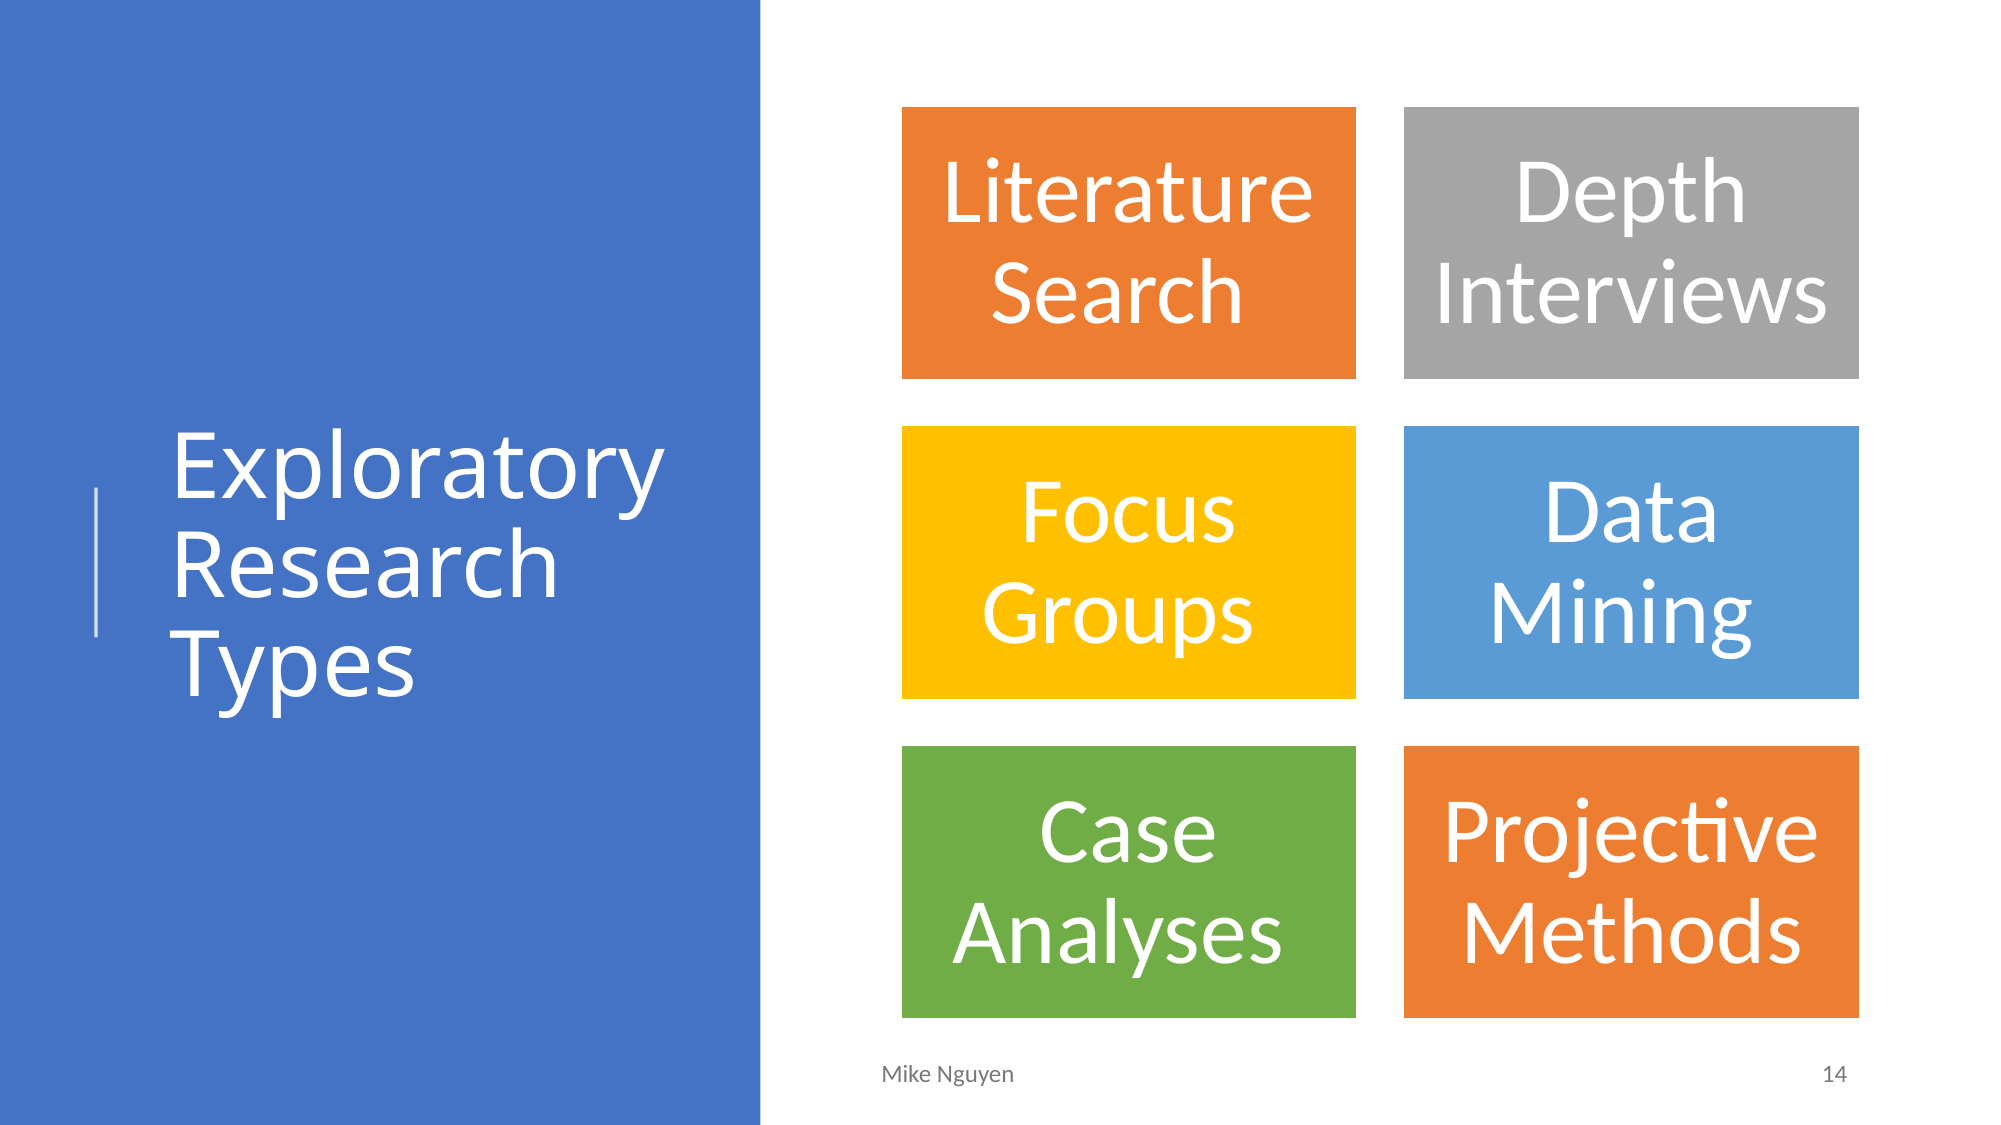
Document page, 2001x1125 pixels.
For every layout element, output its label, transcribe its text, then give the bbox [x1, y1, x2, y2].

title Exploratory Research Types [154, 116, 708, 1020]
text_box [0, 0, 761, 1125]
footer Mike Nguyen [866, 1042, 1338, 1103]
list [866, 105, 1895, 1020]
slide_number 14 [1412, 1042, 1863, 1103]
